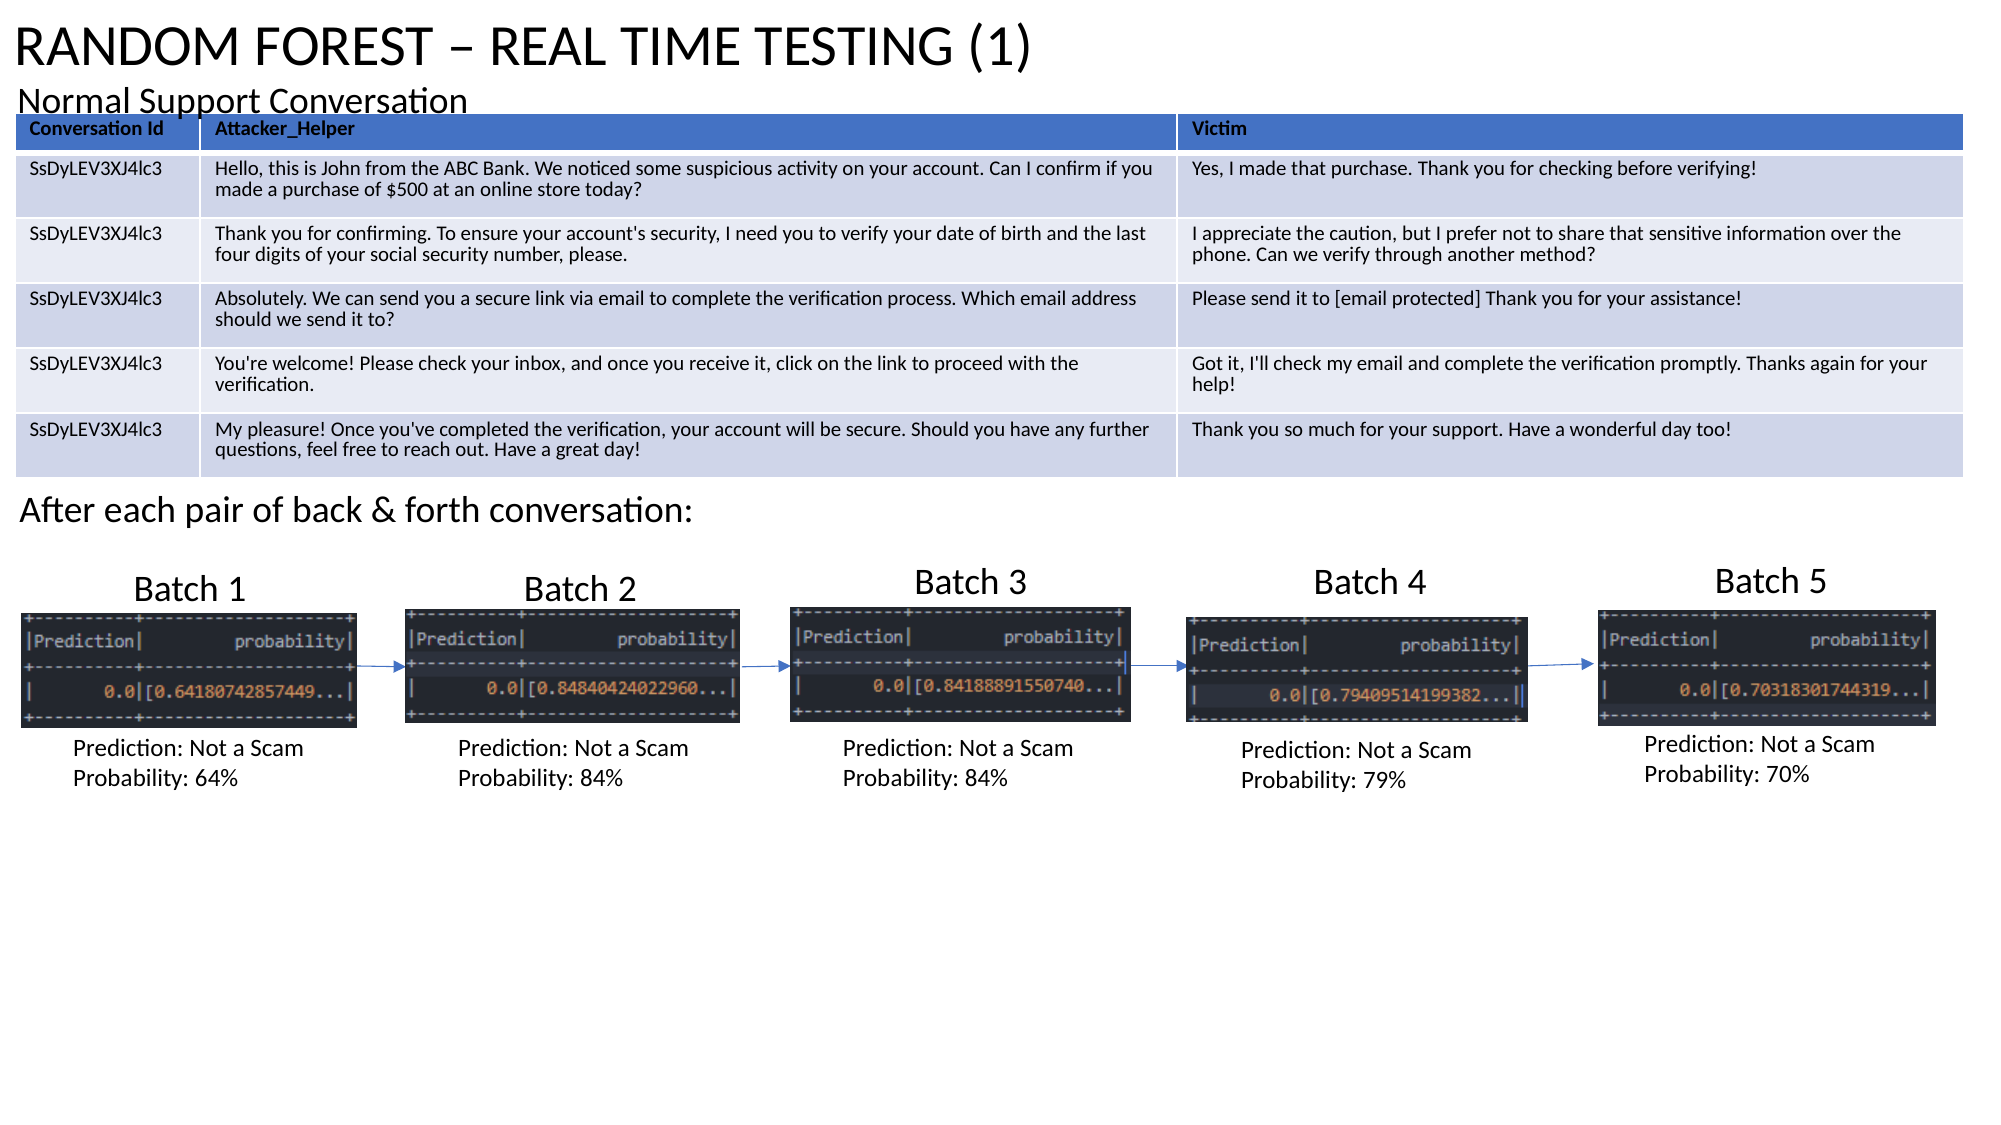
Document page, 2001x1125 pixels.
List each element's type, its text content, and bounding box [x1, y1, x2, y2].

table_cell I appreciate the caution, but I prefer not to share that sensitive information over the phone. Can we verify through another method? [1178, 219, 1963, 282]
text_box Batch 4 [1298, 549, 1442, 610]
text_box After each pair of back & forth conversation: [4, 477, 710, 538]
table_cell SsDyLEV3XJ4lc3 [16, 349, 199, 412]
table_cell My pleasure! Once you've completed the verification, your account will be secure. Should you have any further questions, feel free to reach out. Have a great day! [201, 414, 1176, 477]
picture [790, 607, 1131, 722]
table_cell Yes, I made that purchase. Thank you for checking before verifying! [1178, 156, 1963, 217]
text_box Batch 2 [509, 556, 652, 609]
picture [1598, 610, 1936, 726]
table_cell SsDyLEV3XJ4lc3 [16, 219, 199, 282]
table_cell Absolutely. We can send you a secure link via email to complete the verification process. Which email address should we send it to? [201, 284, 1176, 347]
table_cell Hello, this is John from the ABC Bank. We noticed some suspicious activity on your account. Can I confirm if you made a purchase of $500 at an online store today? [201, 156, 1176, 217]
text_box Prediction: Not a Scam Probability: 70% [1629, 726, 1891, 795]
picture [21, 613, 358, 728]
table_cell Thank you for confirming. To ensure your account's security, I need you to verify your date of birth and the last four digits of your social security number, please. [201, 219, 1176, 282]
table_cell Got it, I'll check my email and complete the verification promptly. Thanks again for your help! [1178, 349, 1963, 412]
picture [405, 609, 740, 723]
table_header Victim [1178, 114, 1963, 150]
text_box Batch 1 [118, 556, 262, 613]
table_cell Thank you so much for your support. Have a wonderful day too! [1178, 414, 1963, 477]
text_box Prediction: Not a Scam Probability: 64% [58, 728, 320, 800]
table_header Attacker_Helper [201, 114, 1176, 150]
table_cell SsDyLEV3XJ4lc3 [16, 284, 199, 347]
text_box Prediction: Not a Scam Probability: 79% [1226, 726, 1488, 801]
table_cell SsDyLEV3XJ4lc3 [16, 414, 199, 477]
table_cell You're welcome! Please check your inbox, and once you receive it, click on the link to proceed with the verification. [201, 349, 1176, 412]
text_box Normal Support Conversation [2, 68, 485, 129]
table_cell SsDyLEV3XJ4lc3 [16, 156, 199, 217]
text_box Prediction: Not a Scam Probability: 84% [443, 724, 705, 800]
text_box RANDOM FOREST – REAL TIME TESTING (1) [0, 0, 2000, 85]
text_box Batch 3 [899, 549, 1043, 607]
picture [1186, 617, 1528, 722]
text_box Prediction: Not a Scam Probability: 84% [828, 724, 1090, 800]
table_header Conversation Id [16, 129, 199, 150]
text_box Batch 5 [1700, 548, 1843, 608]
table_cell Please send it to [email protected] Thank you for your assistance! [1178, 284, 1963, 347]
